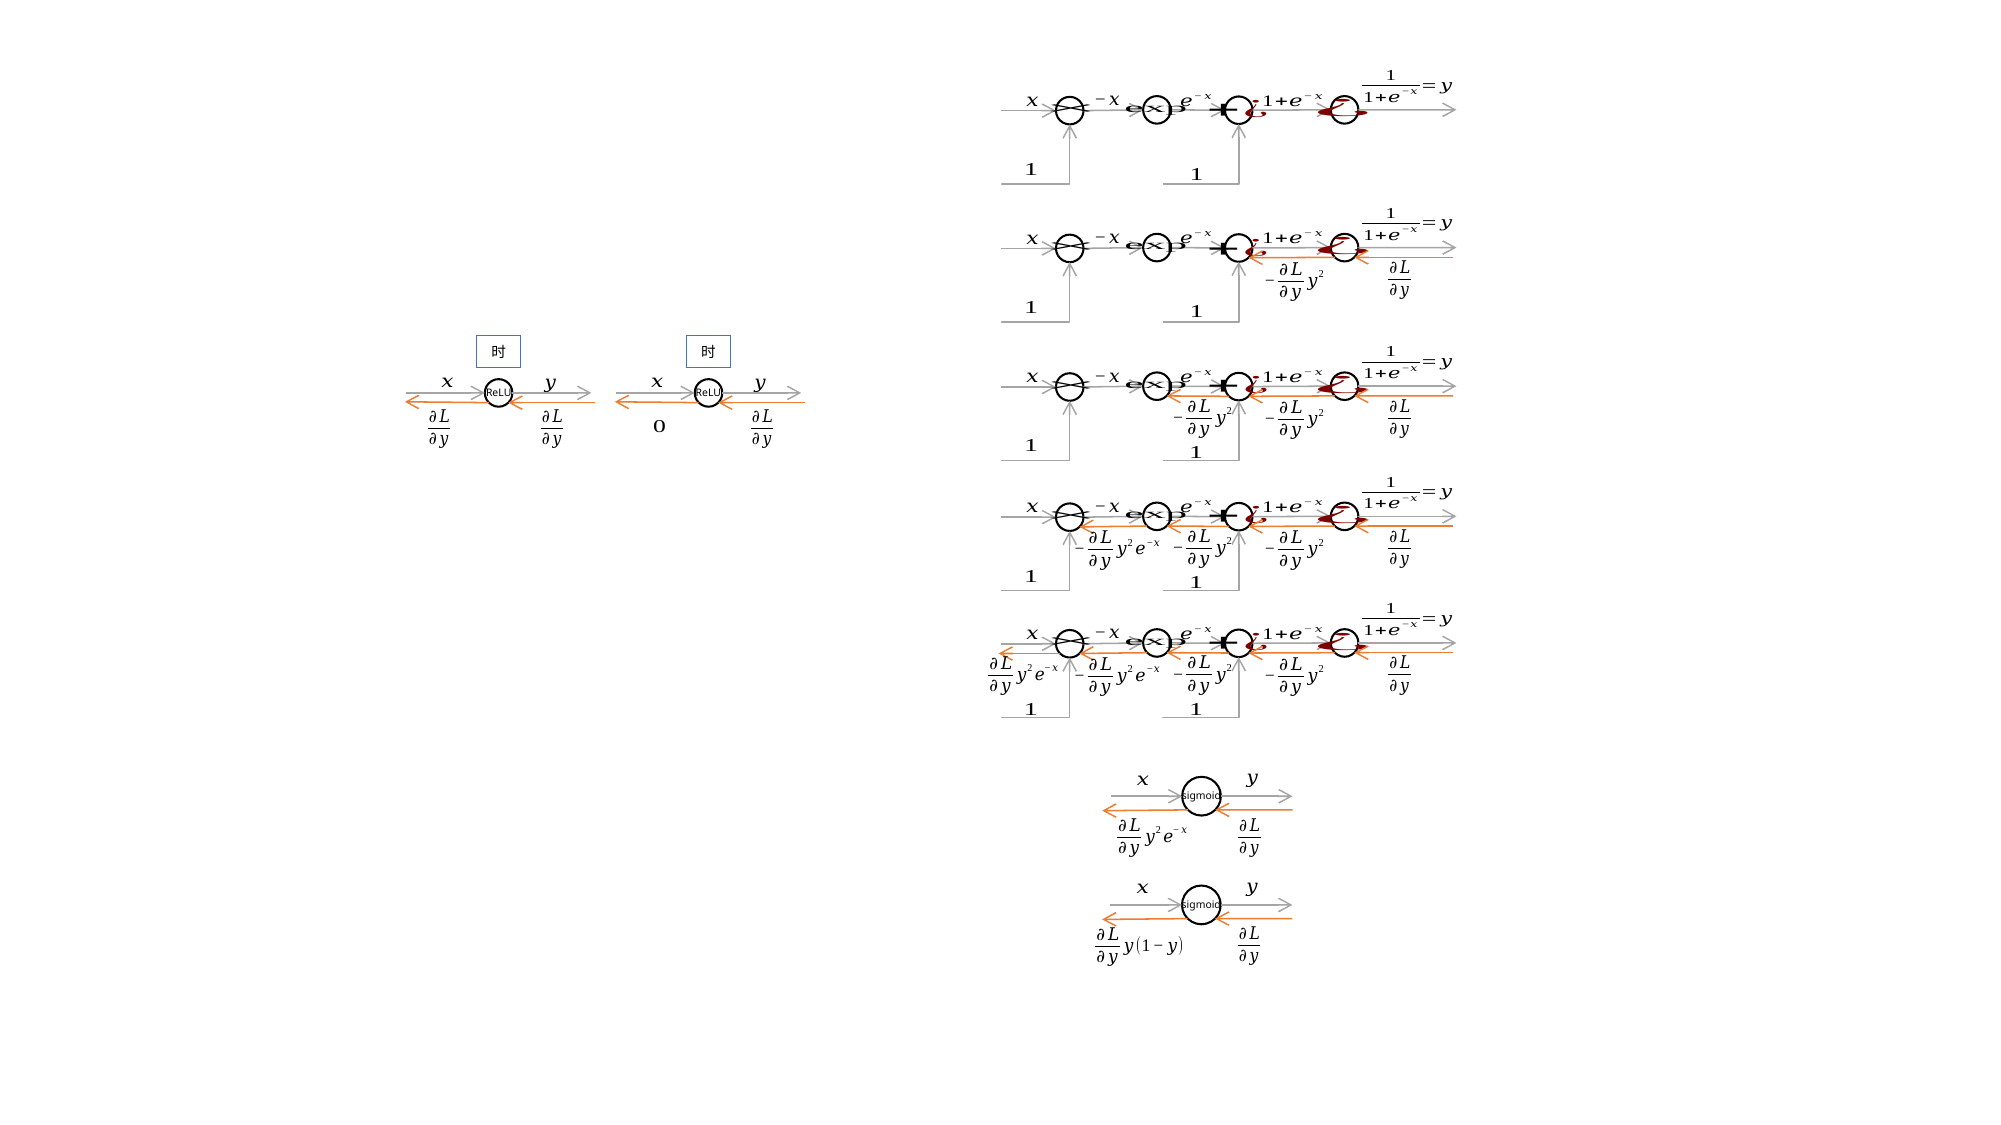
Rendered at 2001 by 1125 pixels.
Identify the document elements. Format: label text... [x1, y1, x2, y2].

text_box [1055, 642, 1085, 659]
text_box [1186, 775, 1217, 782]
text_box [1056, 628, 1084, 640]
text_box ReLU [471, 379, 527, 407]
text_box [1162, 261, 1239, 322]
text_box [1142, 371, 1172, 402]
text_box [1329, 232, 1360, 263]
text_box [1162, 123, 1239, 185]
text_box [1056, 502, 1084, 514]
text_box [1001, 400, 1070, 461]
text_box [1142, 628, 1172, 658]
text_box [1055, 516, 1085, 532]
text_box [1187, 810, 1216, 817]
text_box [1055, 244, 1065, 248]
text_box [1056, 233, 1084, 245]
text_box sigmoid [1167, 782, 1237, 810]
text_box [1055, 639, 1065, 643]
text_box [1329, 371, 1360, 402]
text_box [1224, 233, 1254, 263]
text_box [1001, 262, 1070, 322]
text_box [1055, 106, 1065, 110]
text_box [1329, 501, 1360, 532]
text_box [1055, 513, 1065, 517]
text_box [1142, 501, 1172, 532]
text_box [1055, 383, 1065, 387]
text_box [1329, 628, 1360, 658]
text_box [1162, 400, 1239, 461]
text_box [1142, 95, 1172, 125]
text_box [1225, 501, 1254, 532]
text_box [1056, 95, 1084, 107]
text_box [1225, 371, 1254, 402]
text_box [1056, 372, 1084, 384]
text_box [1225, 628, 1254, 658]
text_box [1330, 95, 1360, 125]
text_box ReLU [680, 378, 737, 407]
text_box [1001, 657, 1070, 718]
text_box [1055, 386, 1085, 402]
text_box [1055, 247, 1085, 264]
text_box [1162, 530, 1239, 591]
text_box [1055, 109, 1085, 126]
text_box [1187, 918, 1215, 926]
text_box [1162, 657, 1239, 718]
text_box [1001, 124, 1070, 184]
text_box [1187, 884, 1216, 890]
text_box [1001, 530, 1070, 591]
text_box [1142, 232, 1171, 263]
text_box [1225, 95, 1253, 125]
text_box sigmoid [1166, 890, 1236, 918]
